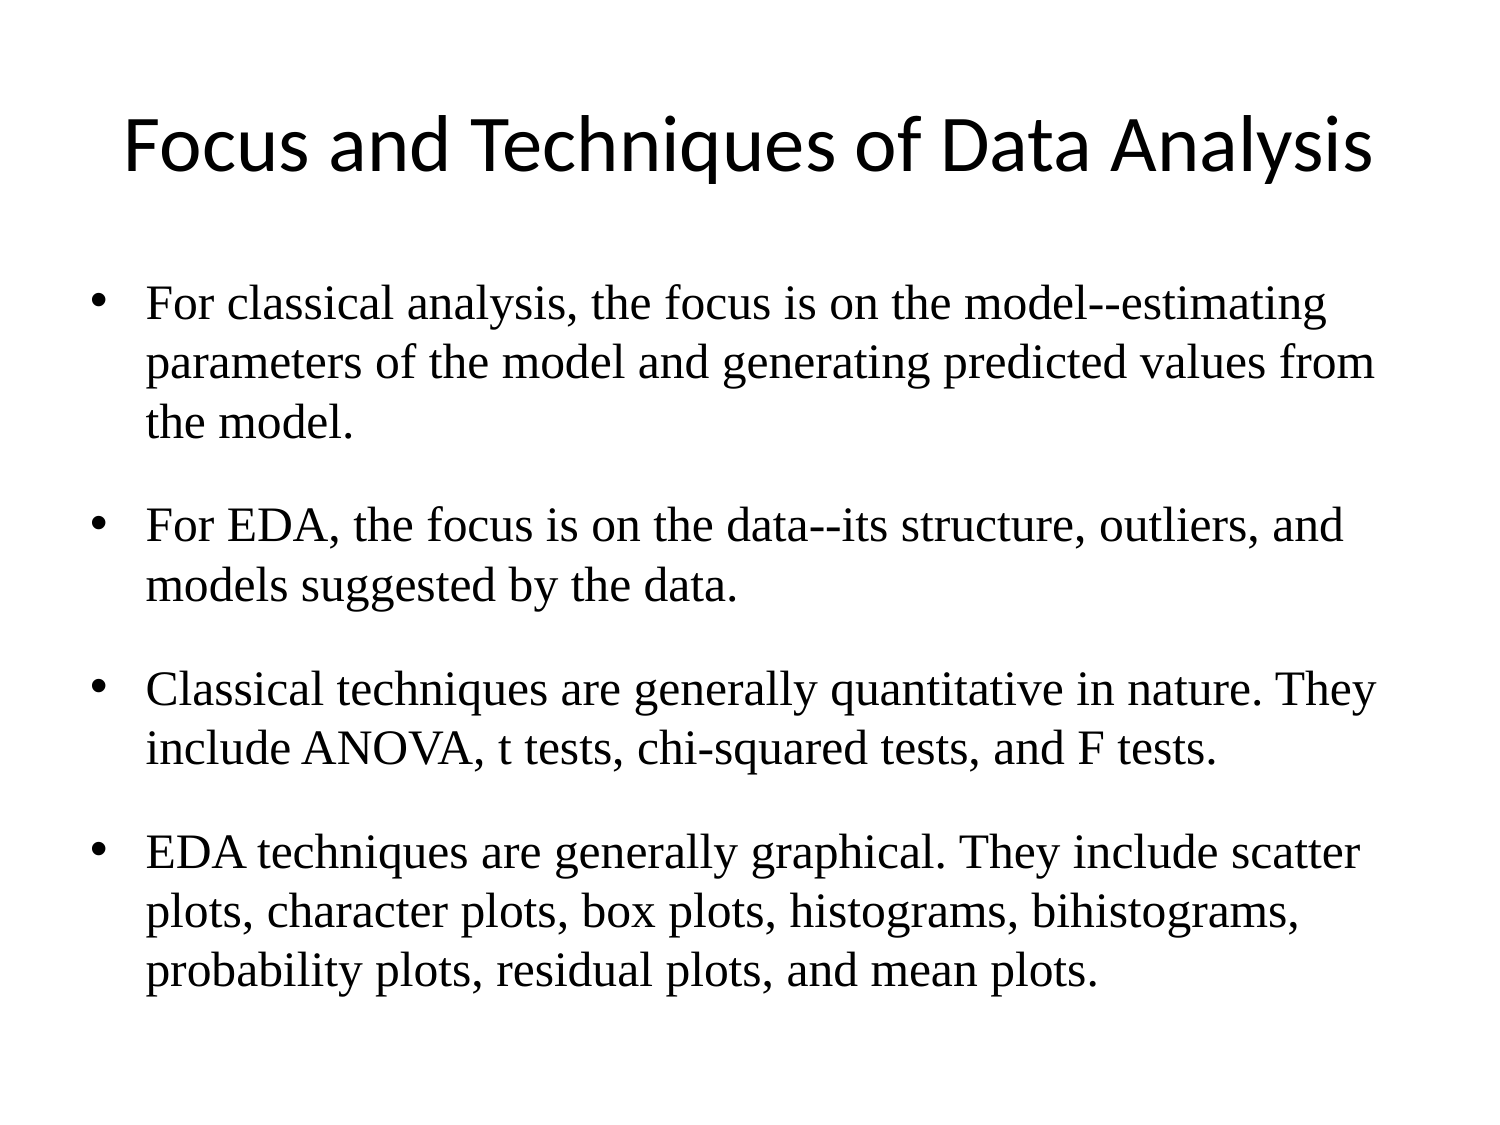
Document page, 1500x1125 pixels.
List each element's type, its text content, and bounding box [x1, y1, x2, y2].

title Focus and Techniques of Data Analysis [75, 45, 1425, 233]
list For classical analysis, the focus is on the model--estimating parameters of the model and generating predicted values from the model. For EDA, the focus is on the data--its structure, outliers, and models suggested by the data. Classical techniques are generally quantitative in nature. They include ANOVA, t tests, chi-squared tests, and F tests. EDA techniques are generally graphical. They include scatter plots, character plots, box plots, histograms, bihistograms, probability plots, residual plots, and mean plots. [75, 262, 1425, 1005]
